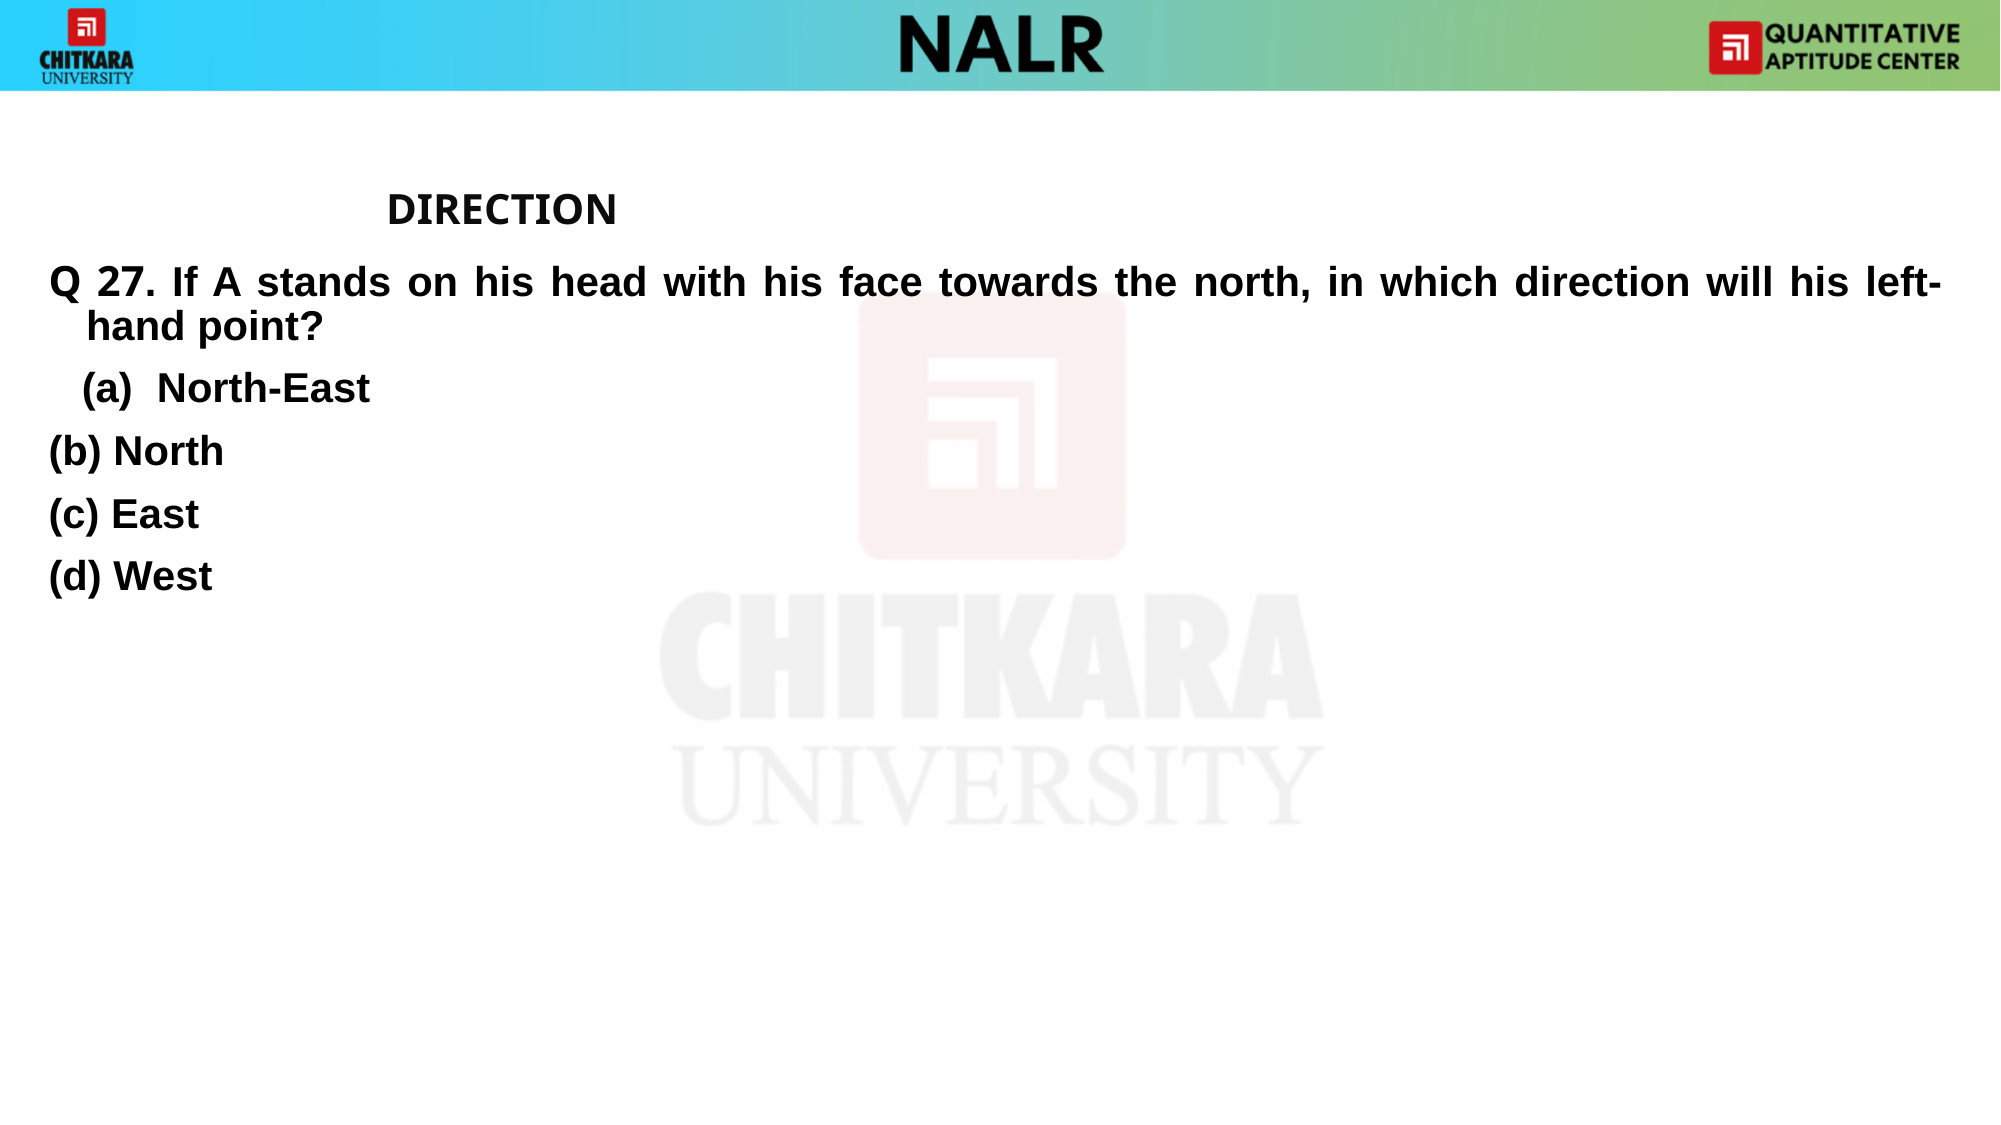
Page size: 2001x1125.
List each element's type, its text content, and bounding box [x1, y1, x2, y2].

title [41, 31, 1959, 142]
list DIRECTION Q 27. If A stands on his head with his face towards the north, in which direction will his left-hand point? North-East (b) North (c) East (d) West [33, 175, 1959, 1053]
picture [0, 0, 2000, 1125]
